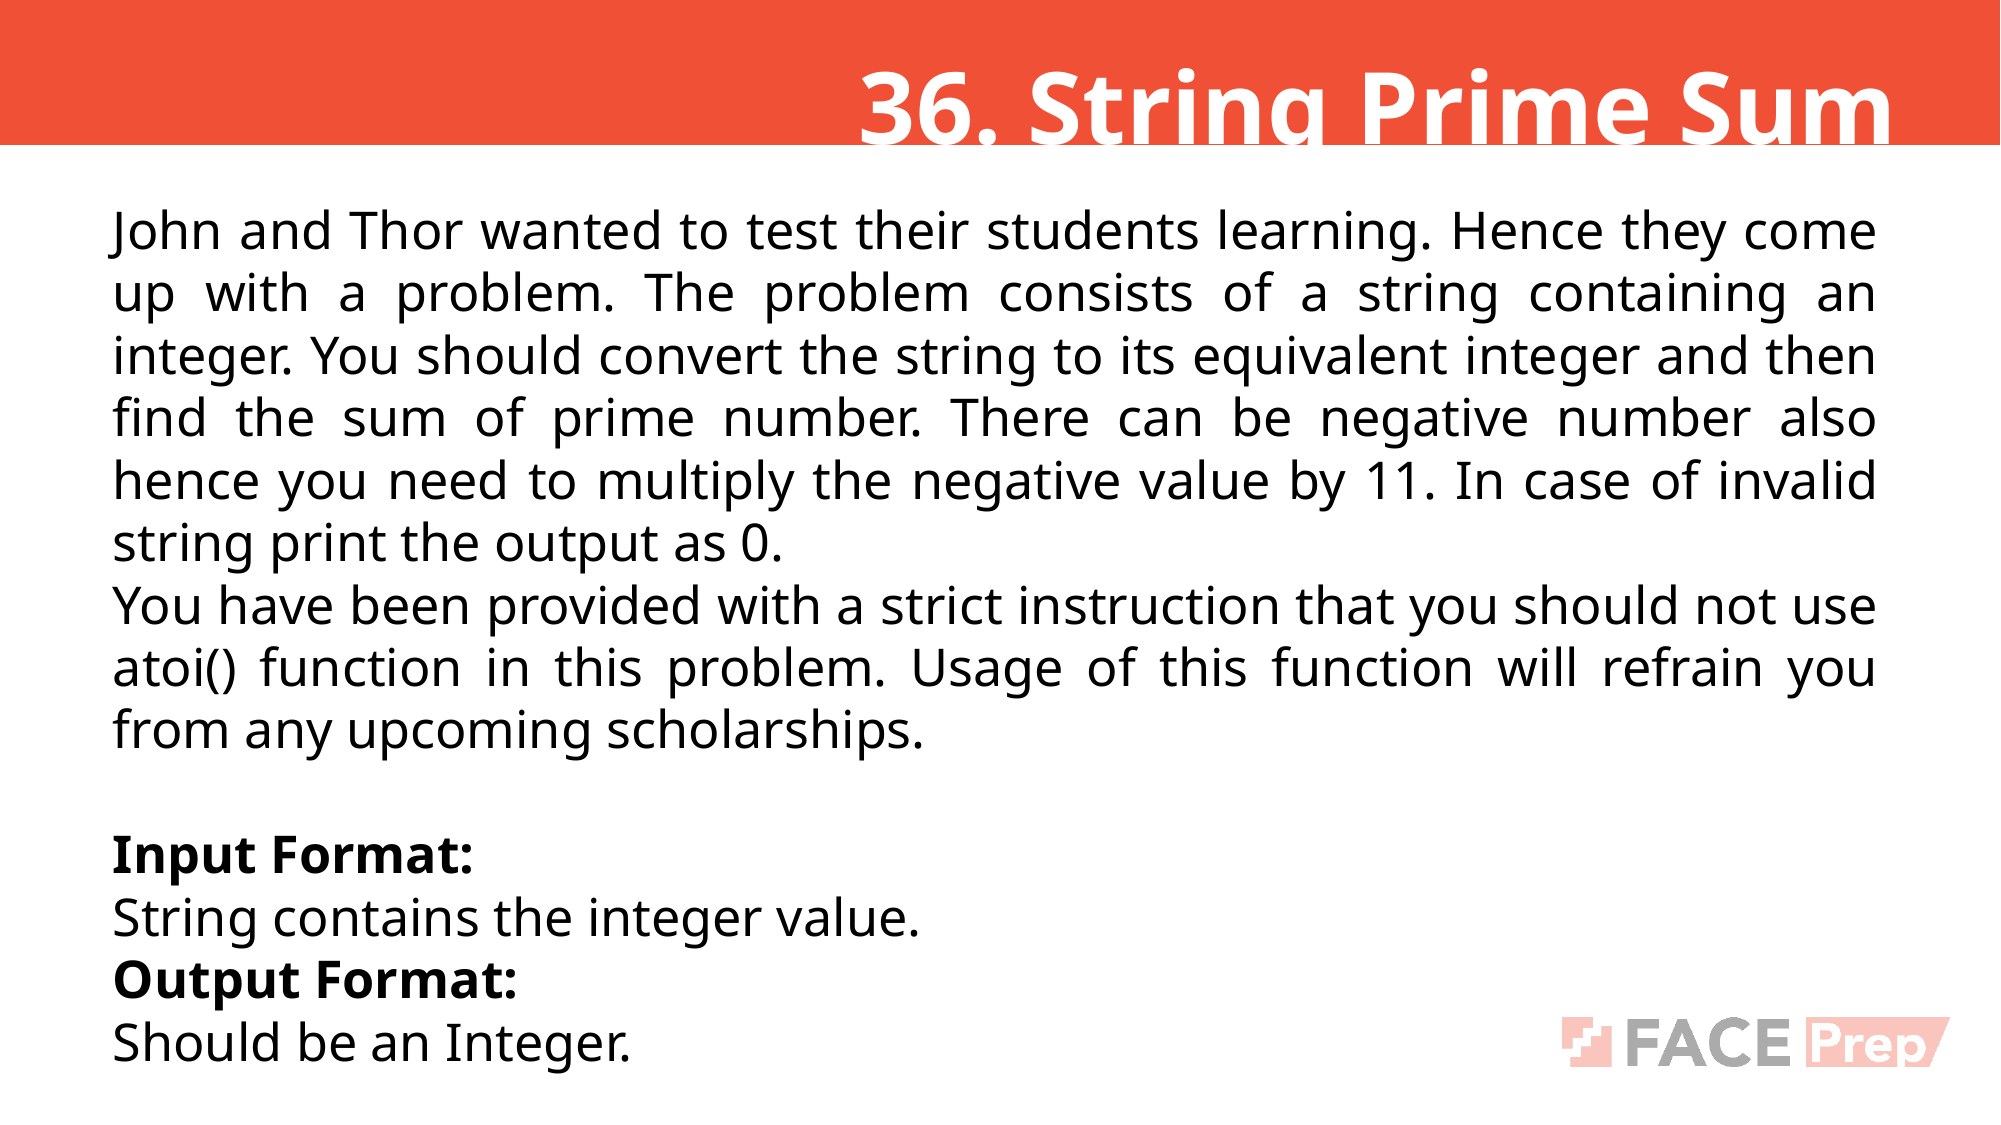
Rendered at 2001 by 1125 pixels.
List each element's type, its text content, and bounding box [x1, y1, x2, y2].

picture [1562, 1017, 1950, 1067]
text_box John and Thor wanted to test their students learning. Hence they come up with a problem. The problem consists of a string containing an integer. You should convert the string to its equivalent integer and then find the sum of prime number. There can be negative number also hence you need to multiply the negative value by 11. In case of invalid string print the output as 0. You have been provided with a strict instruction that you should not use atoi() function in this problem. Usage of this function will refrain you from any upcoming scholarships. Input Format: String contains the integer value. Output Format: Should be an Integer. [98, 189, 1895, 1080]
text_box 36. String Prime Sum [31, 37, 1914, 173]
text_box [0, 0, 2000, 146]
